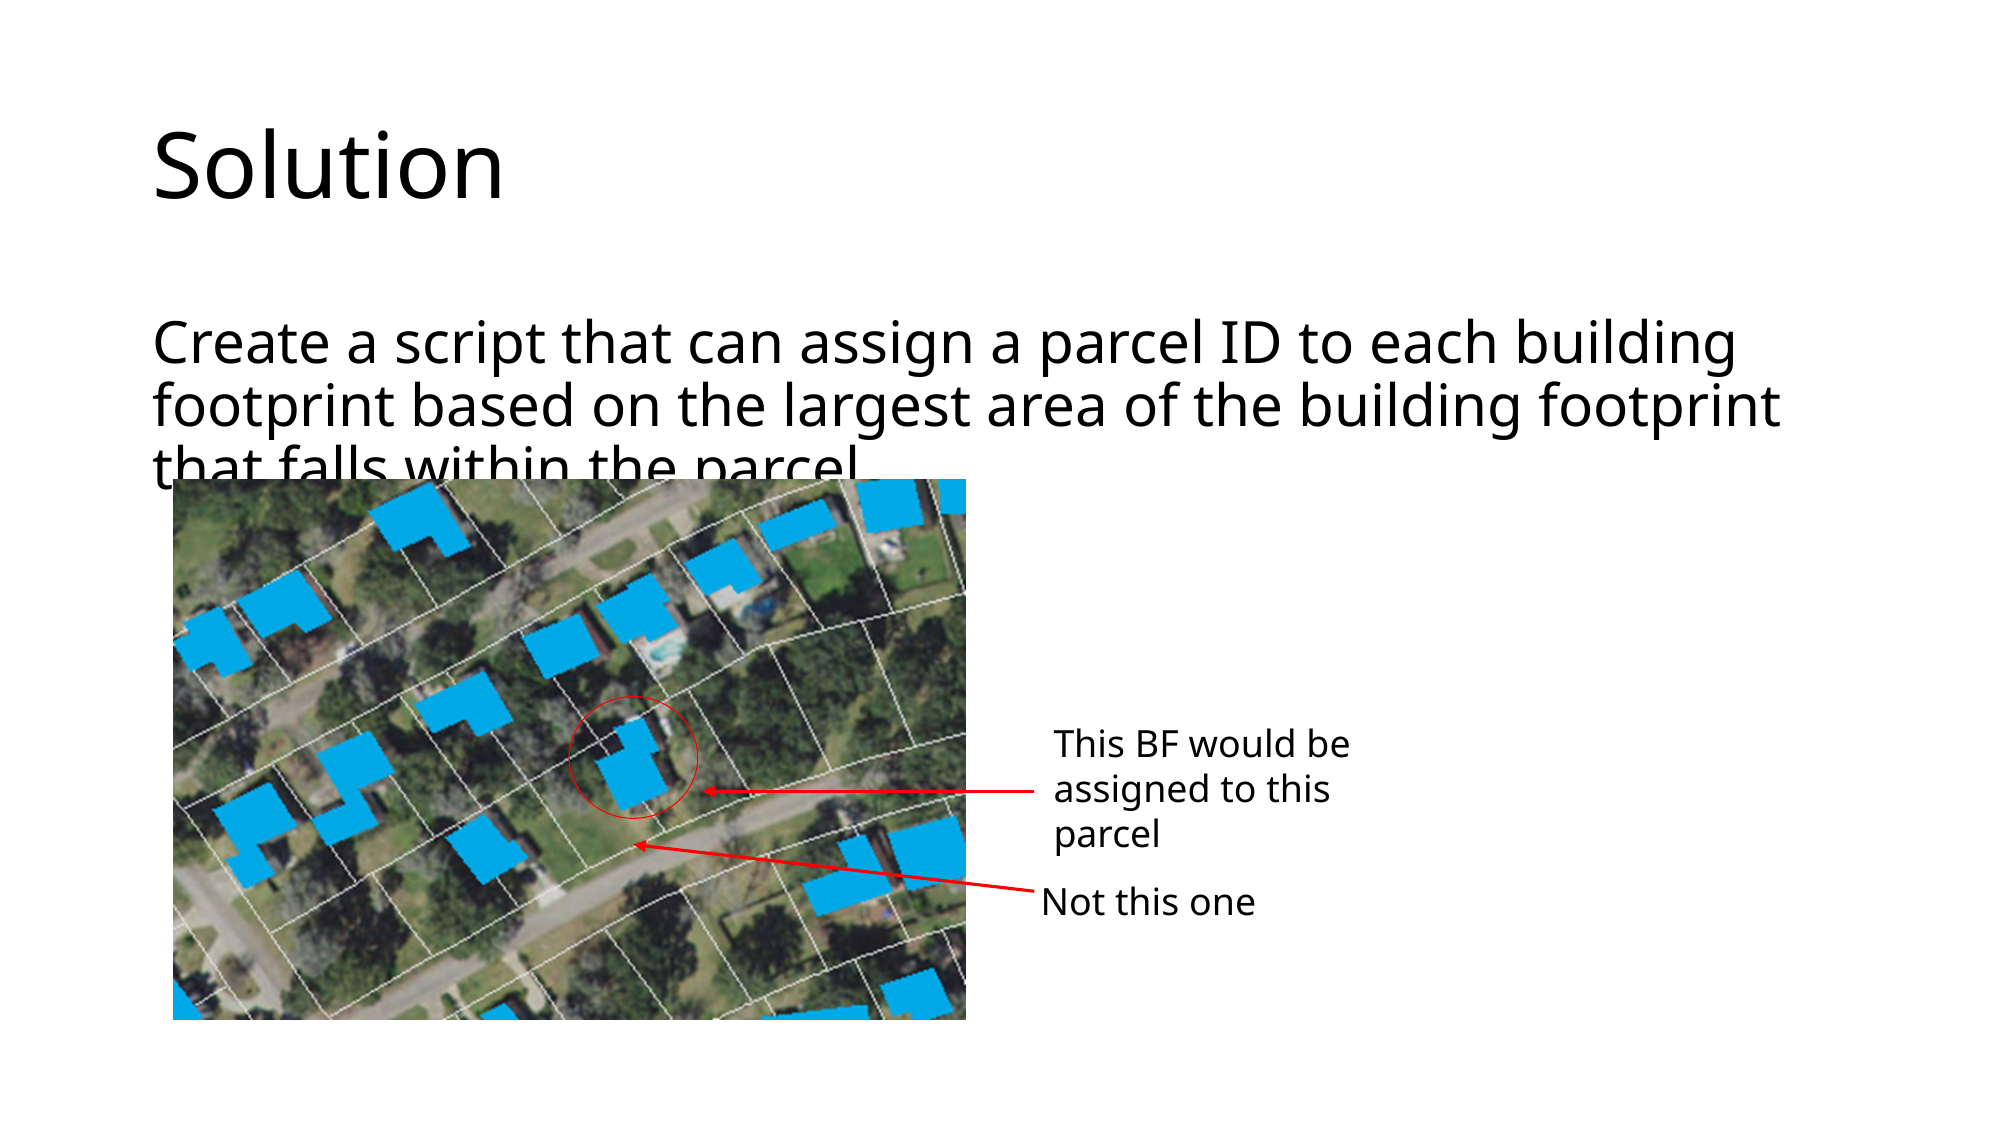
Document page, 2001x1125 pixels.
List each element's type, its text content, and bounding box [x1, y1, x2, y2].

text_box Not this one [1025, 870, 1272, 931]
title Solution [137, 59, 1863, 278]
text_box This BF would be assigned to this parcel [1038, 712, 1459, 863]
picture [173, 479, 966, 1020]
list Create a script that can assign a parcel ID to each building footprint based on the largest area of the building footprint that falls within the parcel. [137, 306, 1863, 1020]
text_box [633, 844, 1035, 892]
